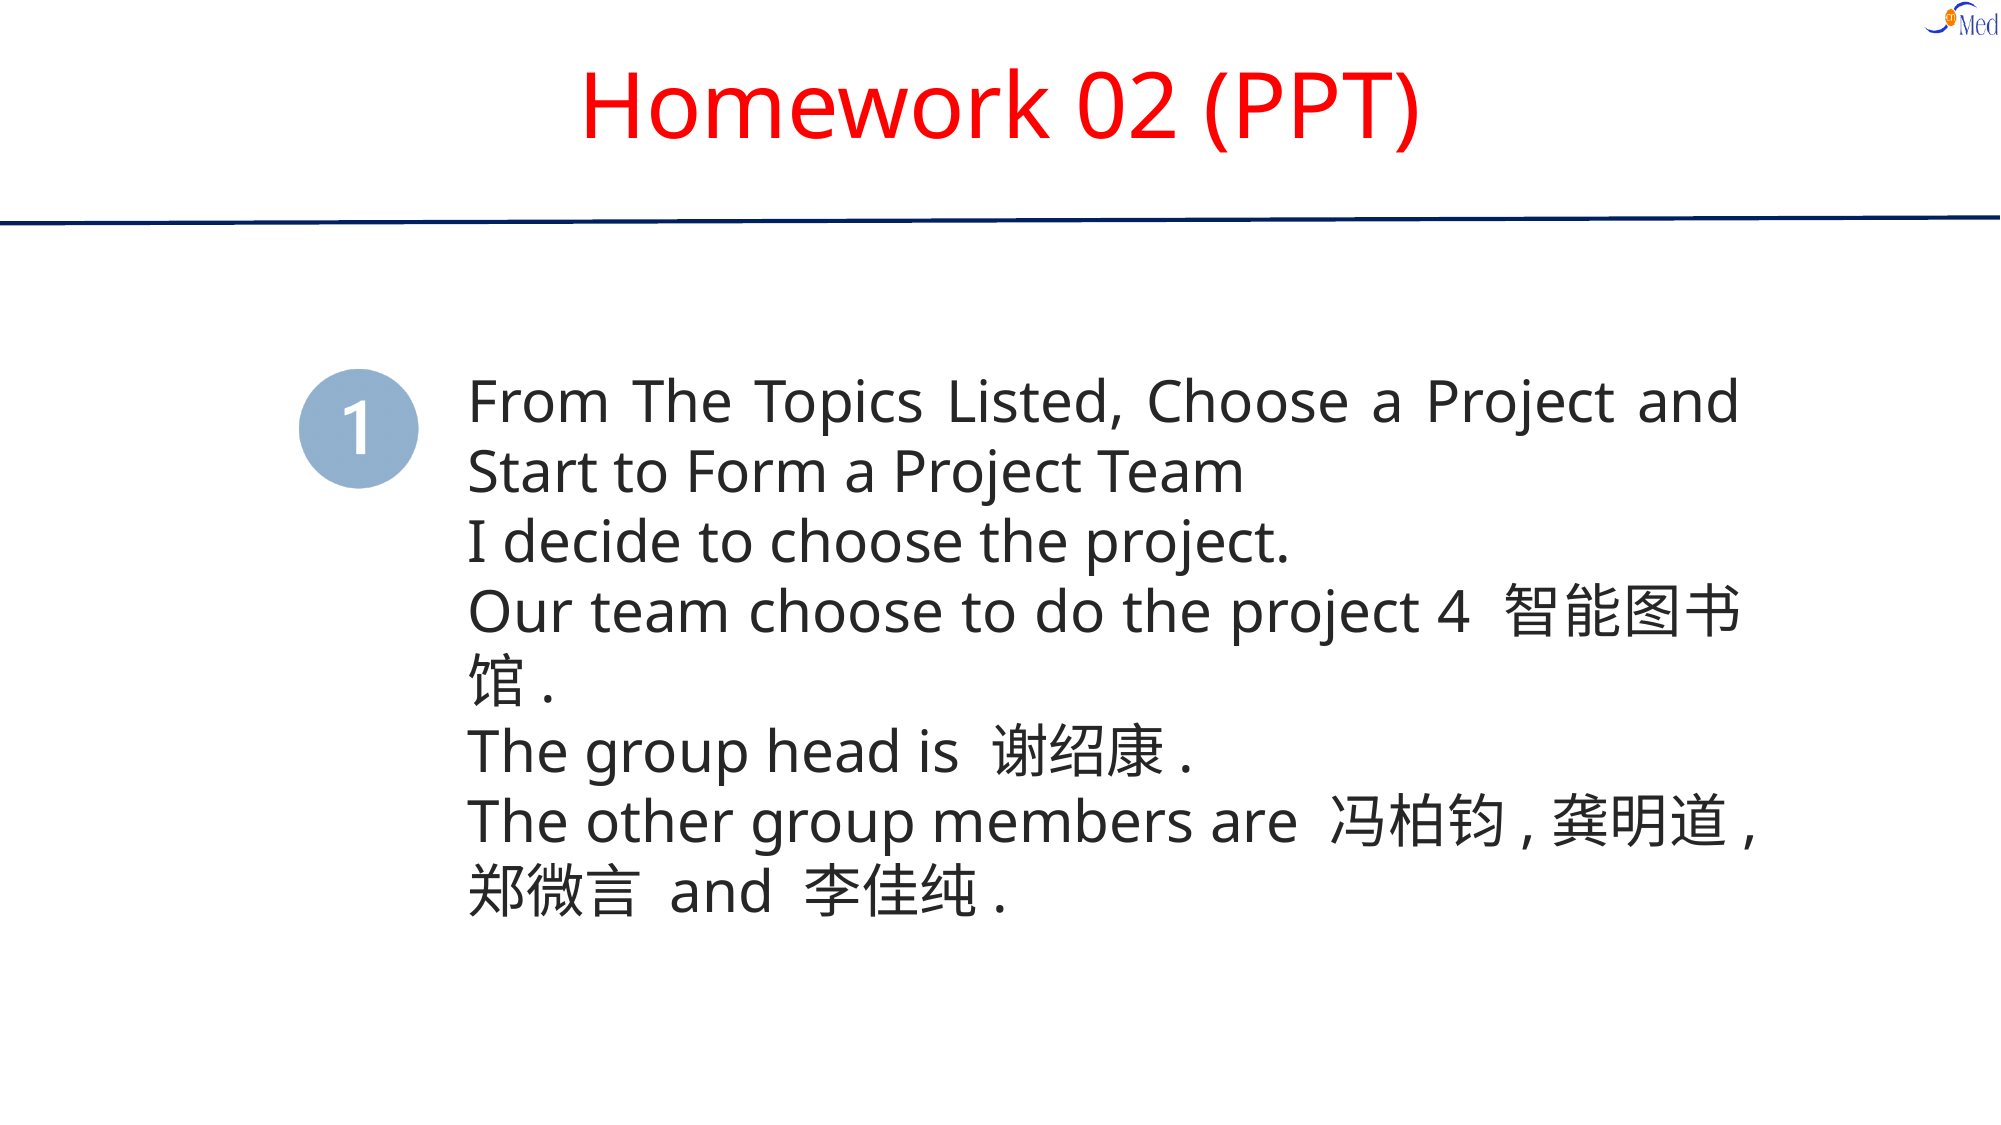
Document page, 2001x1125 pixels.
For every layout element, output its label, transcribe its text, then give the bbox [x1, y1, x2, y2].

picture [283, 353, 434, 504]
title Homework 02 (PPT) [0, 0, 2000, 217]
text_box From The Topics Listed, Choose a Project and Start to Form a Project Team I decide to choose the project. Our team choose to do the project 4 智能图书馆. The group head is 谢绍康. The other group members are 冯柏钧,龚明道,郑微言 and 李佳纯. [453, 356, 1757, 932]
picture [1923, 0, 2000, 37]
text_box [0, 217, 2000, 224]
